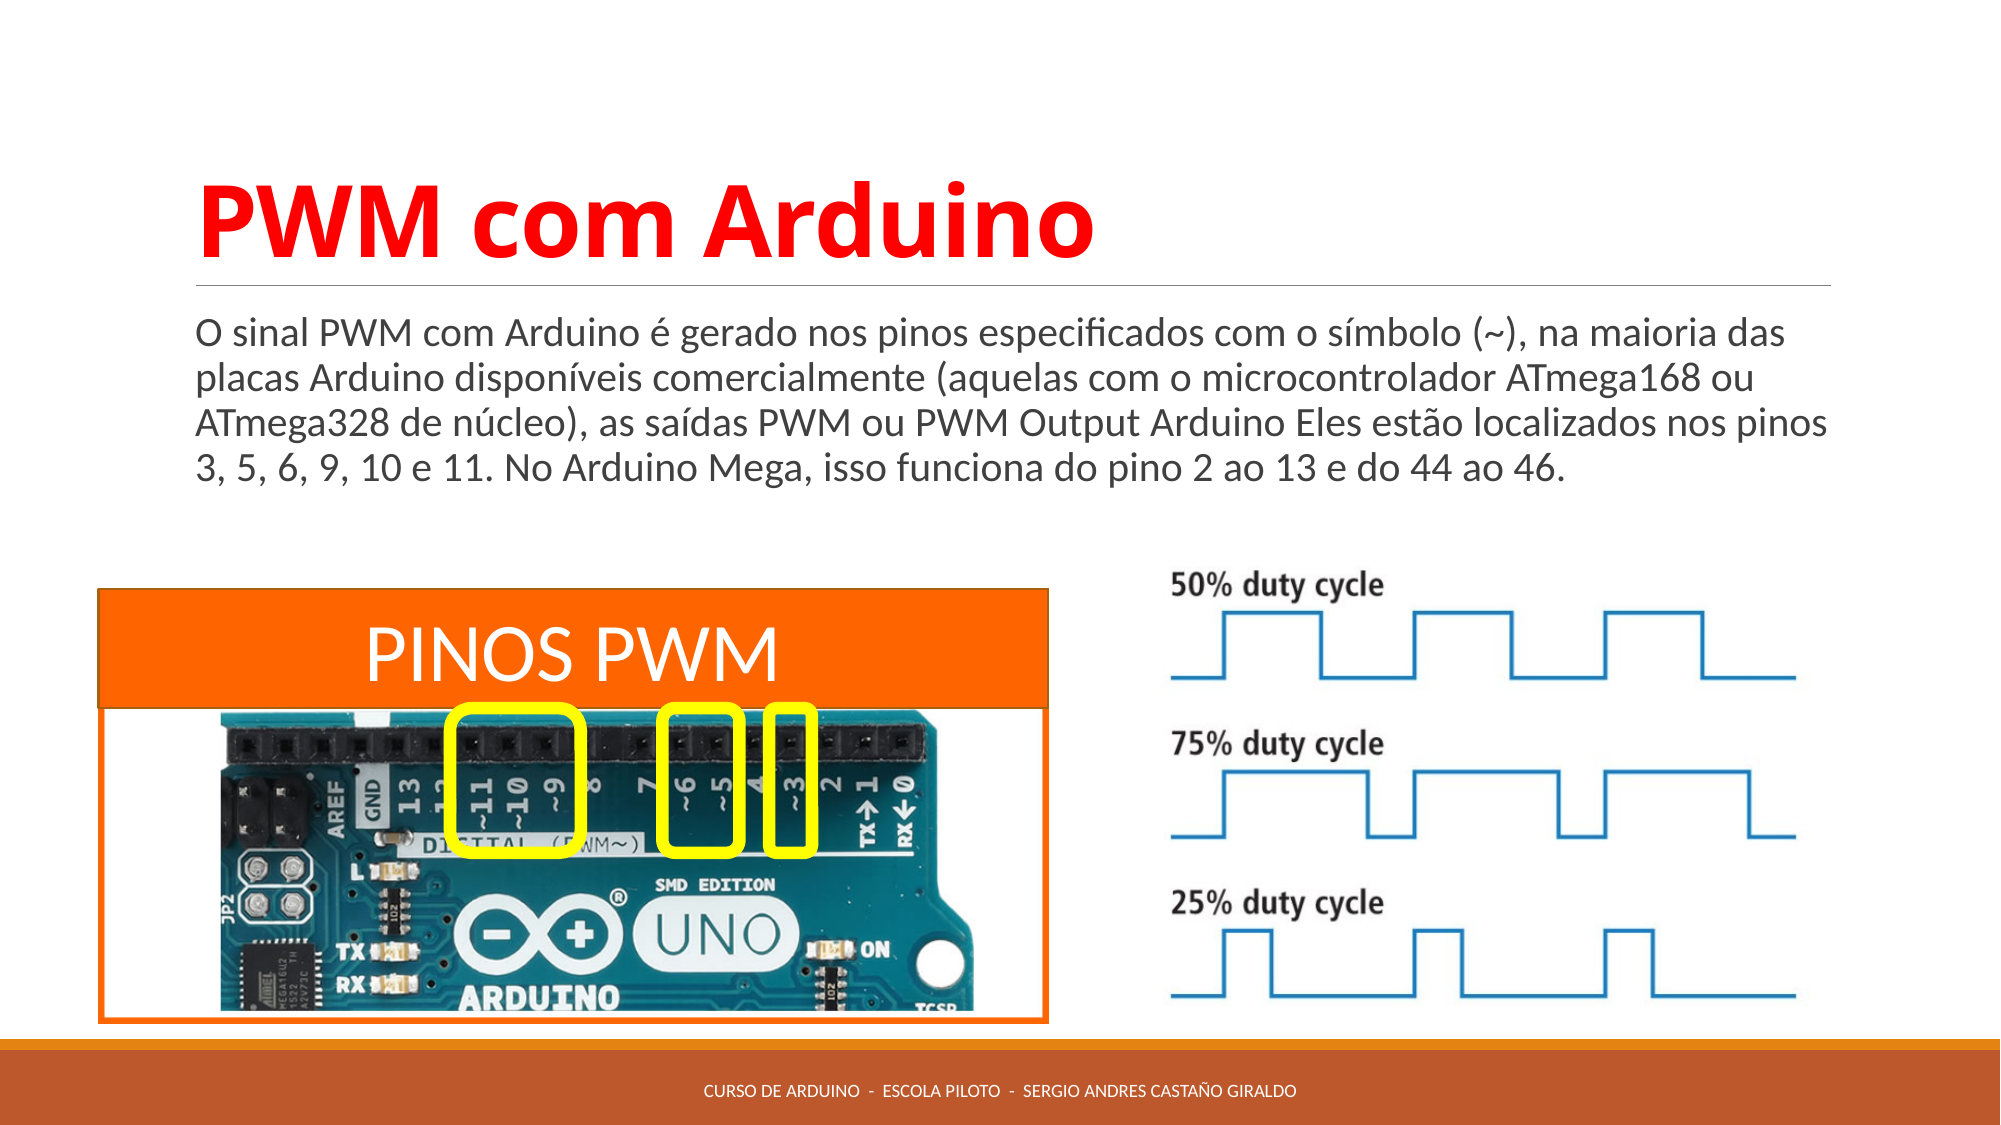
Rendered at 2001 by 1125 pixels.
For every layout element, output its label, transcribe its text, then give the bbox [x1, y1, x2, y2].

list O sinal PWM com Arduino é gerado nos pinos especificados com o símbolo (~), na maioria das placas Arduino disponíveis comercialmente (aquelas com o microcontrolador ATmega168 ou ATmega328 de núcleo), as saídas PWM ou PWM Output Arduino Eles estão localizados nos pinos 3, 5, 6, 9, 10 e 11. No Arduino Mega, isso funciona do pino 2 ao 13 e do 44 ao 46. [180, 302, 1830, 963]
picture [97, 588, 1049, 1024]
footer Curso de Arduino - Escola Piloto - Sergio Andres Castaño Giraldo [604, 1059, 1396, 1120]
picture [1147, 557, 1821, 1021]
title PWM com Arduino [180, 47, 1830, 285]
